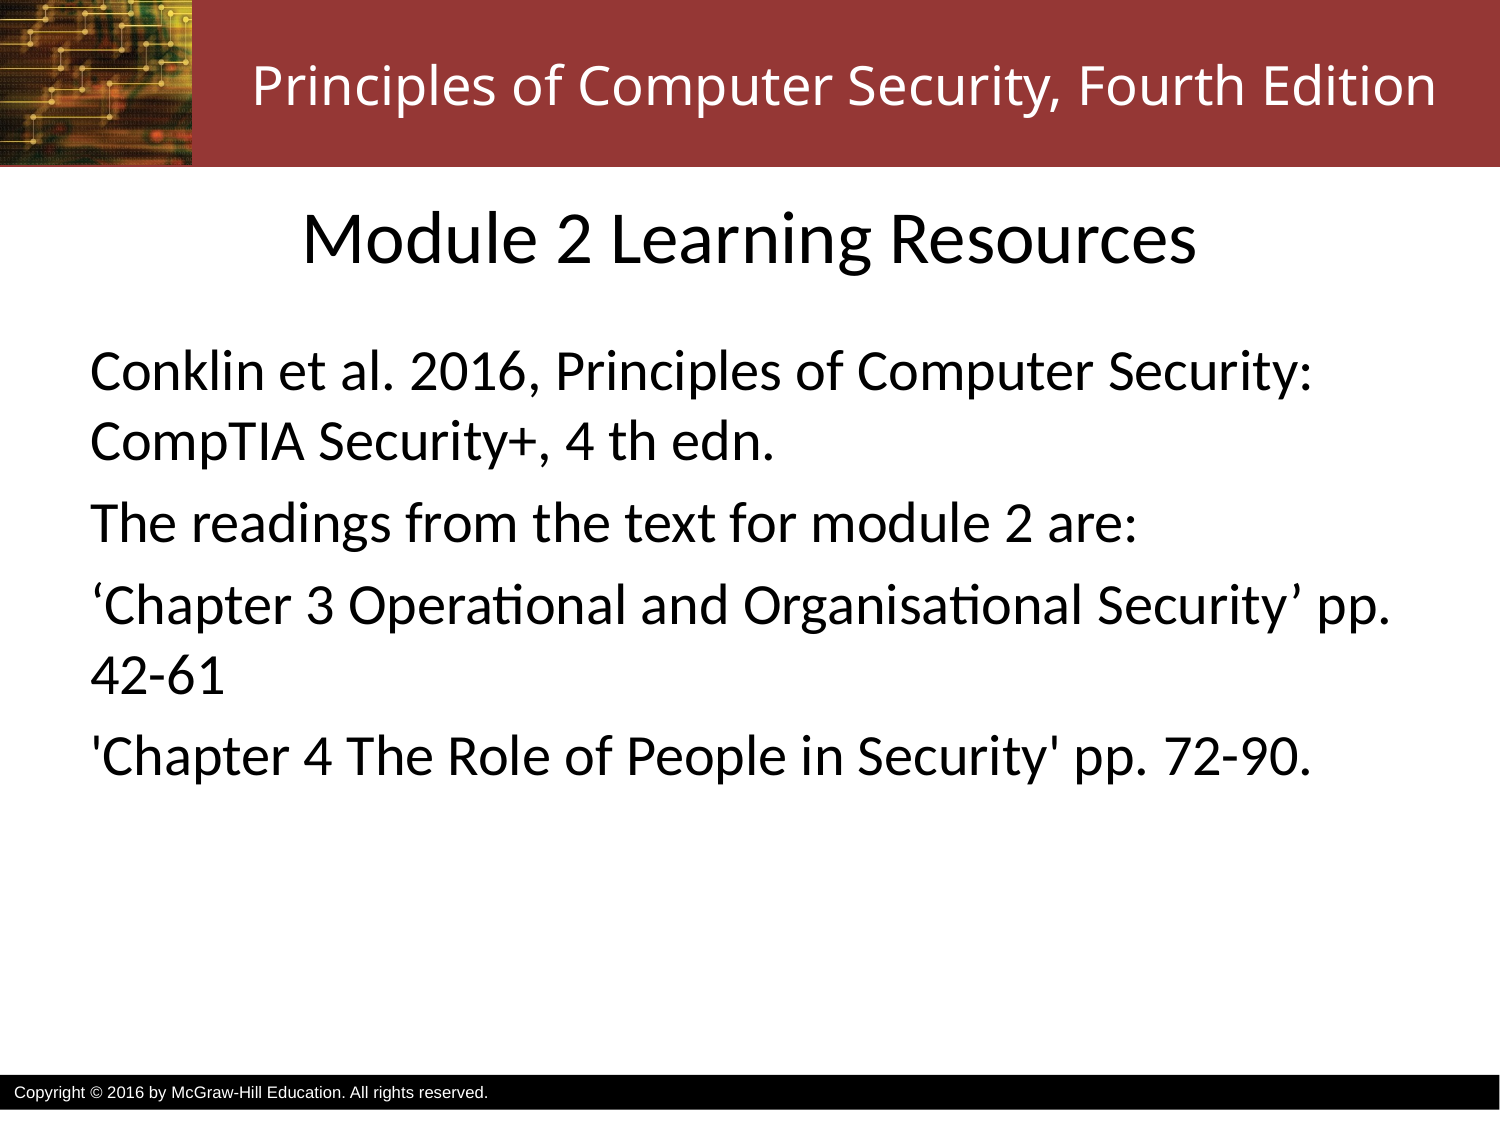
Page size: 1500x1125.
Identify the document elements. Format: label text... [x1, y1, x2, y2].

picture [0, 0, 192, 165]
list Conklin et al. 2016, Principles of Computer Security: CompTIA Security+, 4 th edn. The readings from the text for module 2 are: ‘Chapter 3 Operational and Organisational Security’ pp. 42-61 'Chapter 4 The Role of People in Security' pp. 72-90. [75, 324, 1425, 1005]
title Module 2 Learning Resources [75, 181, 1425, 324]
